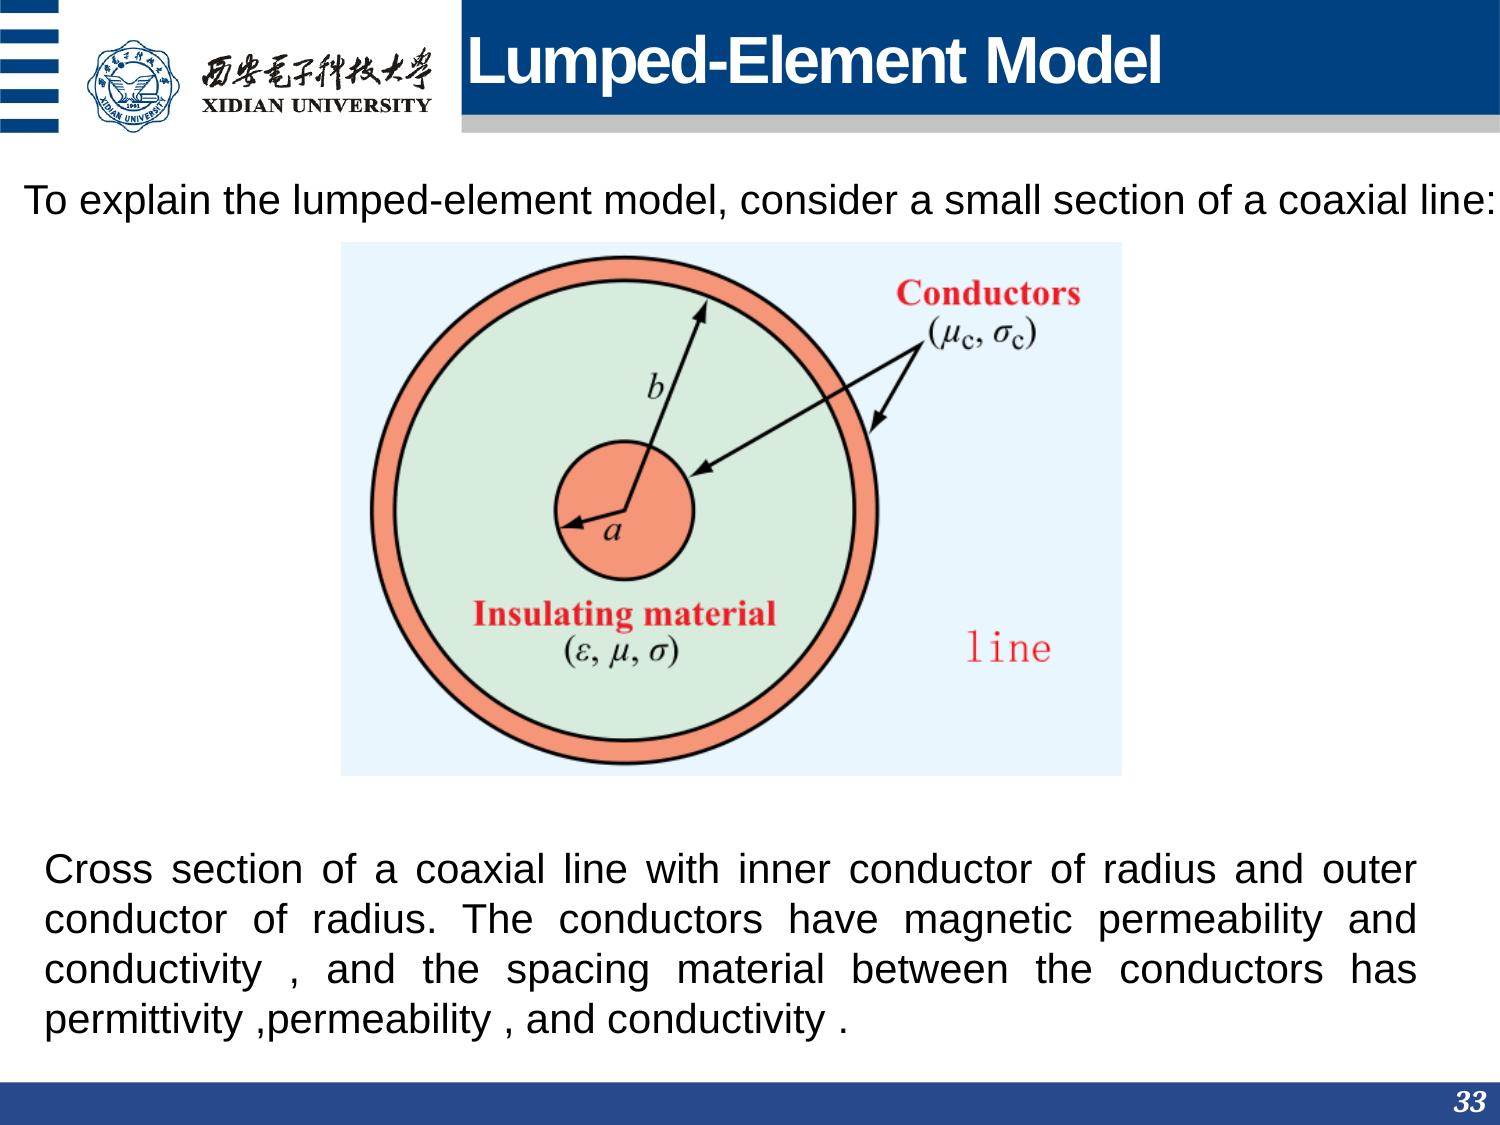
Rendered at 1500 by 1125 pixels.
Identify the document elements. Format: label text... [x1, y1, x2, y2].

slide_number 33 [1164, 1082, 1500, 1125]
picture [0, 0, 1500, 1082]
title Lumped-Element Model [466, 0, 1500, 114]
text_box To explain the lumped-element model, consider a small section of a coaxial line: [8, 165, 1500, 231]
